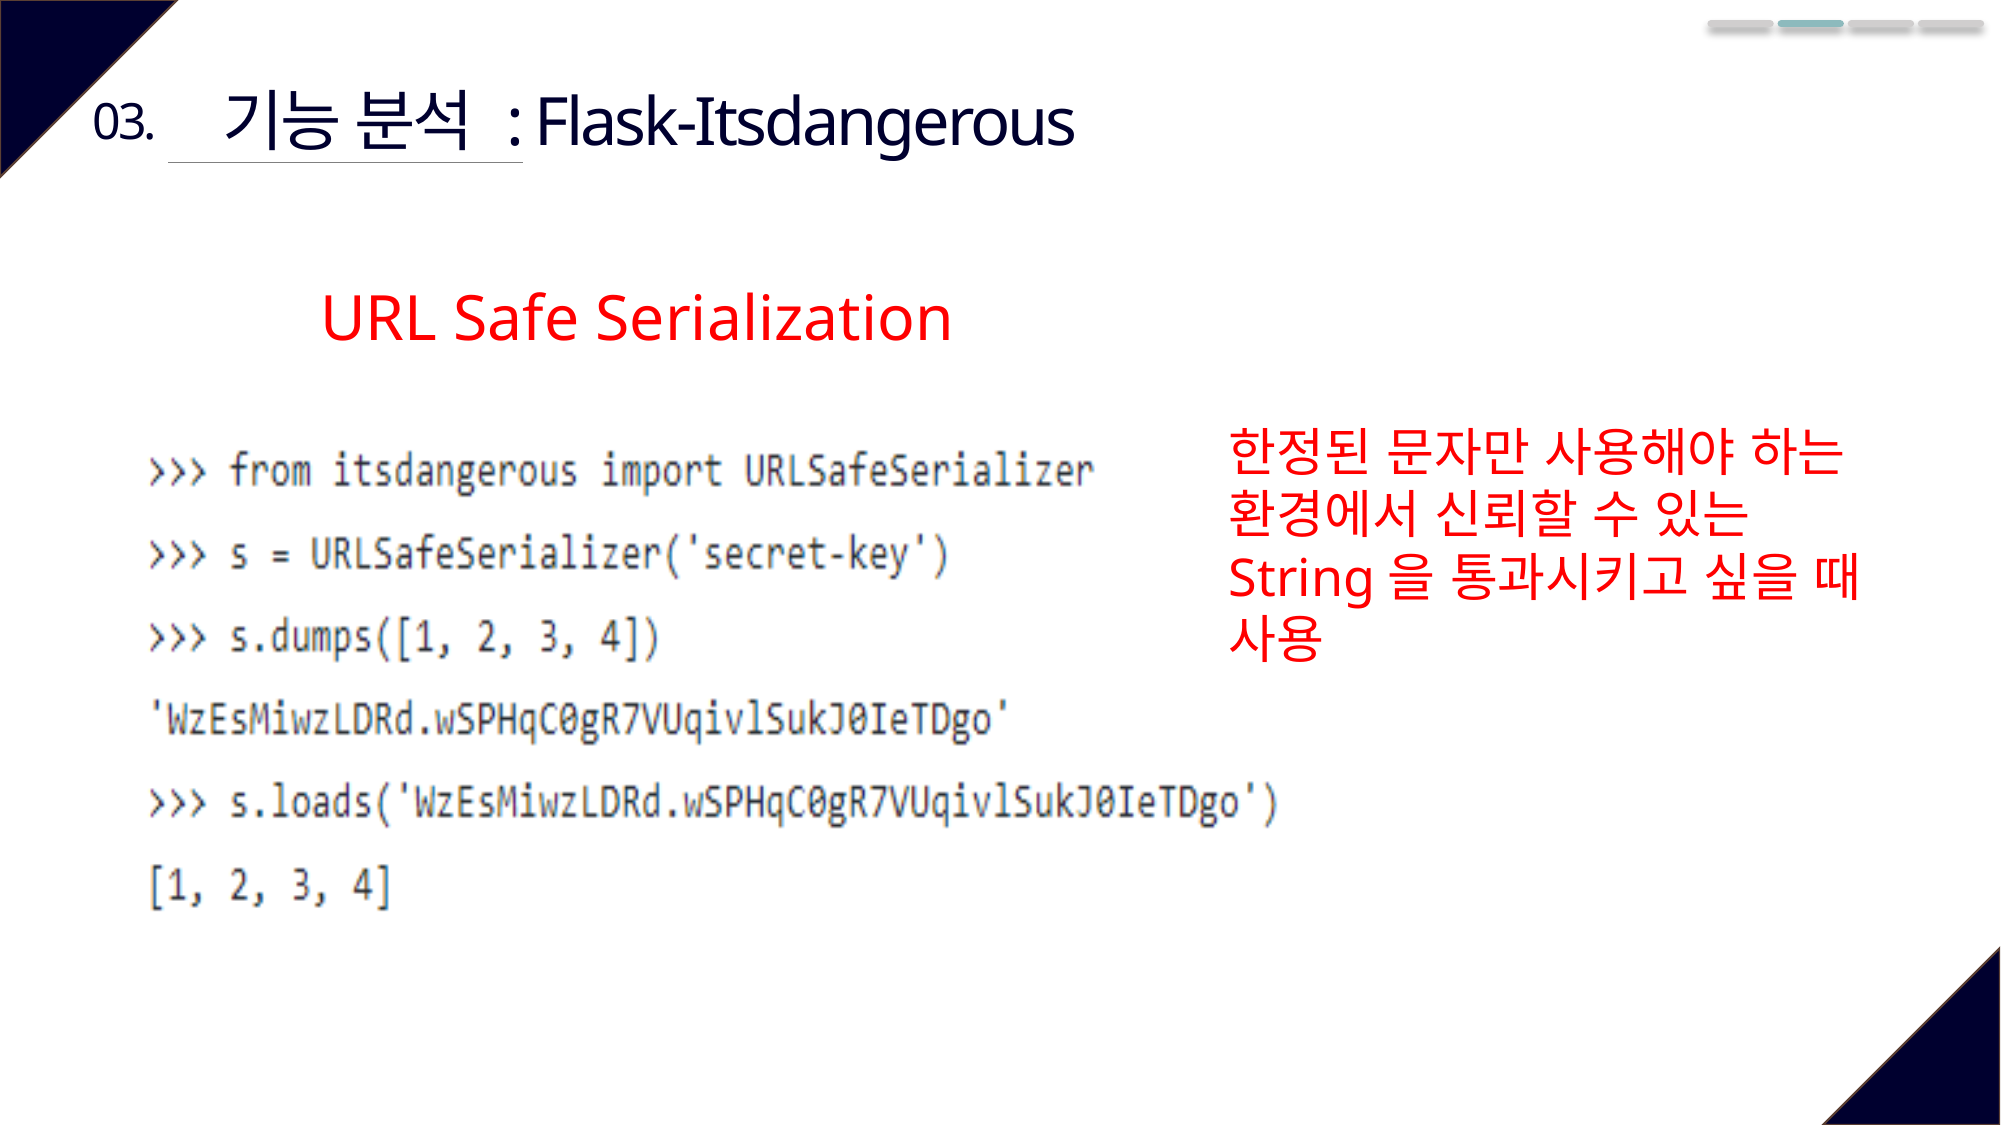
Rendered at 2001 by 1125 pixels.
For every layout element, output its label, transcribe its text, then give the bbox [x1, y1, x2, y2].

text_box 03. [78, 81, 172, 157]
picture [110, 411, 1306, 963]
text_box 한정된 문자만 사용해야 하는 환경에서 신뢰할 수 있는 String을 통과시키고 싶을 때 사용 [1306, 411, 1890, 677]
text_box 기능 분석 : Flask-Itsdangerous [207, 71, 1272, 167]
text_box URL Safe Serialization [305, 271, 1272, 361]
